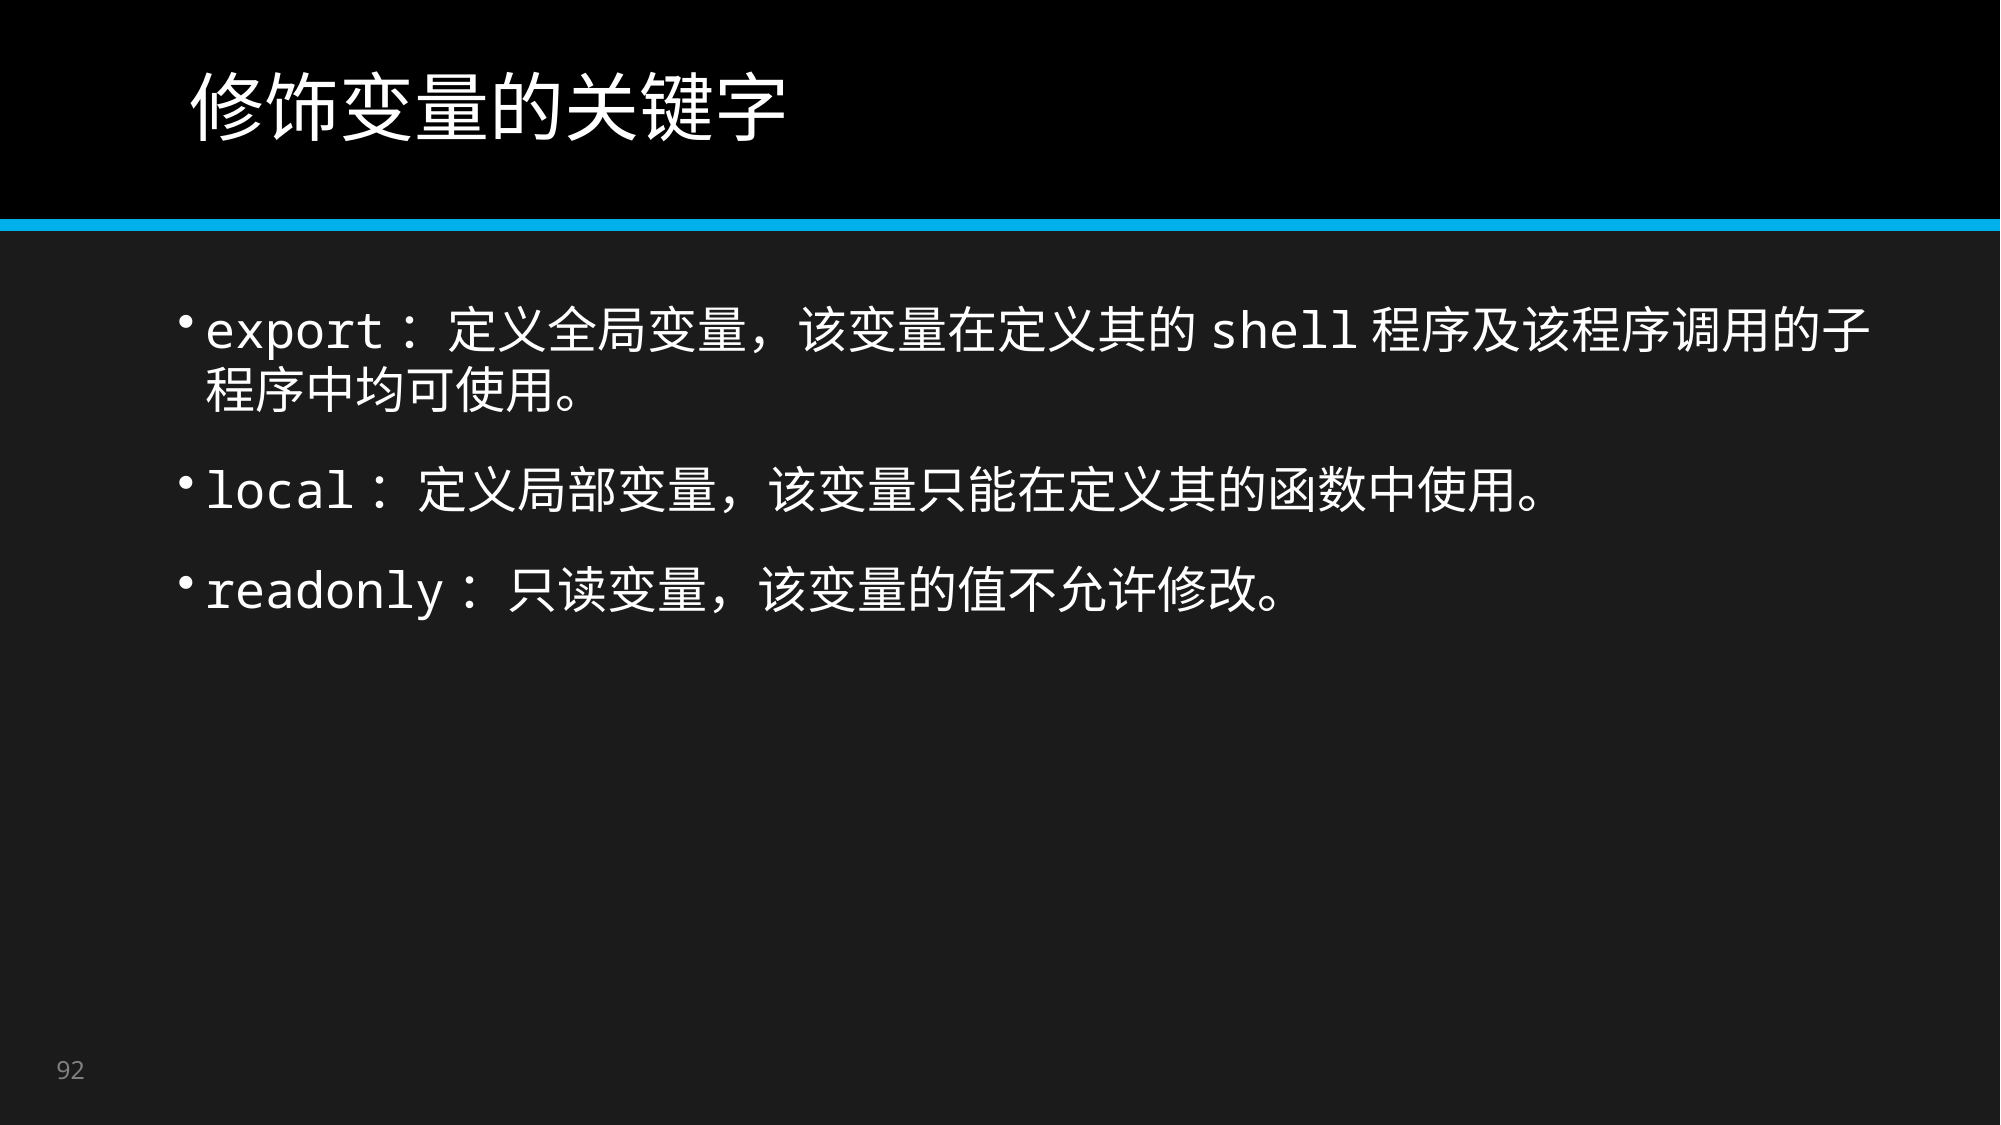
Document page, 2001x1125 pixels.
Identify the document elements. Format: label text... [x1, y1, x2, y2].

text_box export：定义全局变量，该变量在定义其的shell程序及该程序调用的子程序中均可使用。 local：定义局部变量，该变量只能在定义其的函数中使用。 readonly：只读变量，该变量的值不允许修改。 [162, 290, 1912, 1012]
slide_number 92 [14, 1048, 100, 1094]
title 修饰变量的关键字 [174, 20, 1825, 201]
